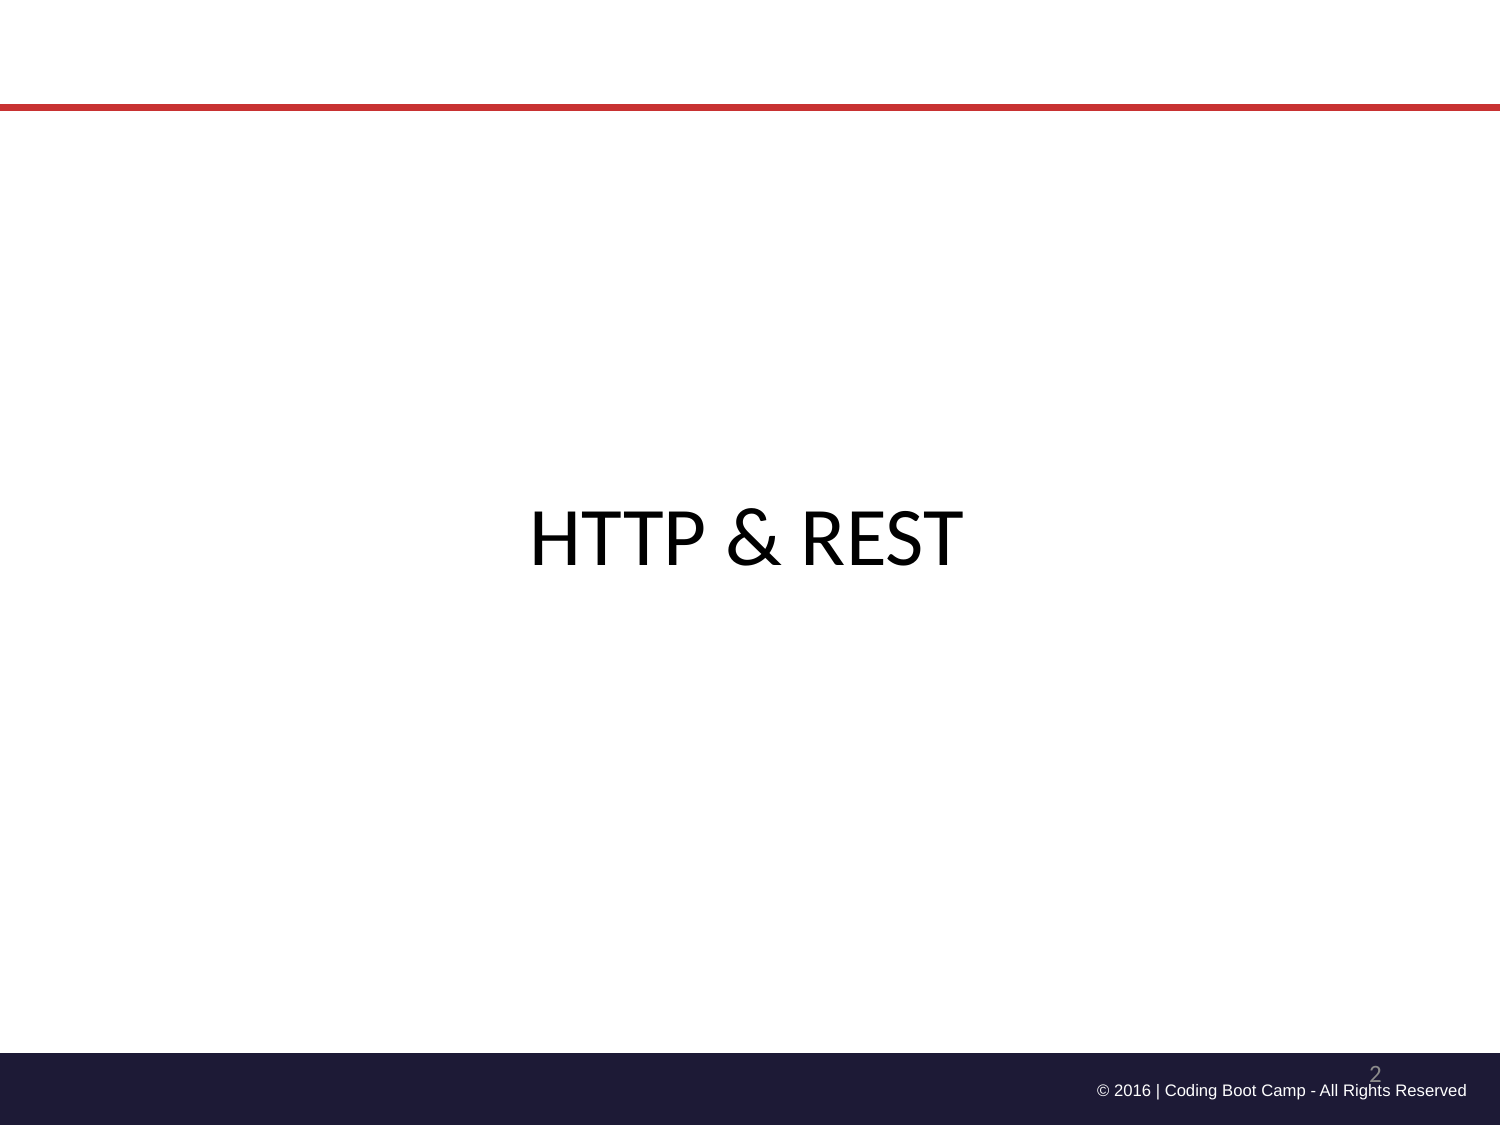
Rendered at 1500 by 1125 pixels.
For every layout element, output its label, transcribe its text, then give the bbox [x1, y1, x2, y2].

text_box HTTP & REST [514, 474, 980, 590]
slide_number 2 [1059, 1042, 1397, 1103]
